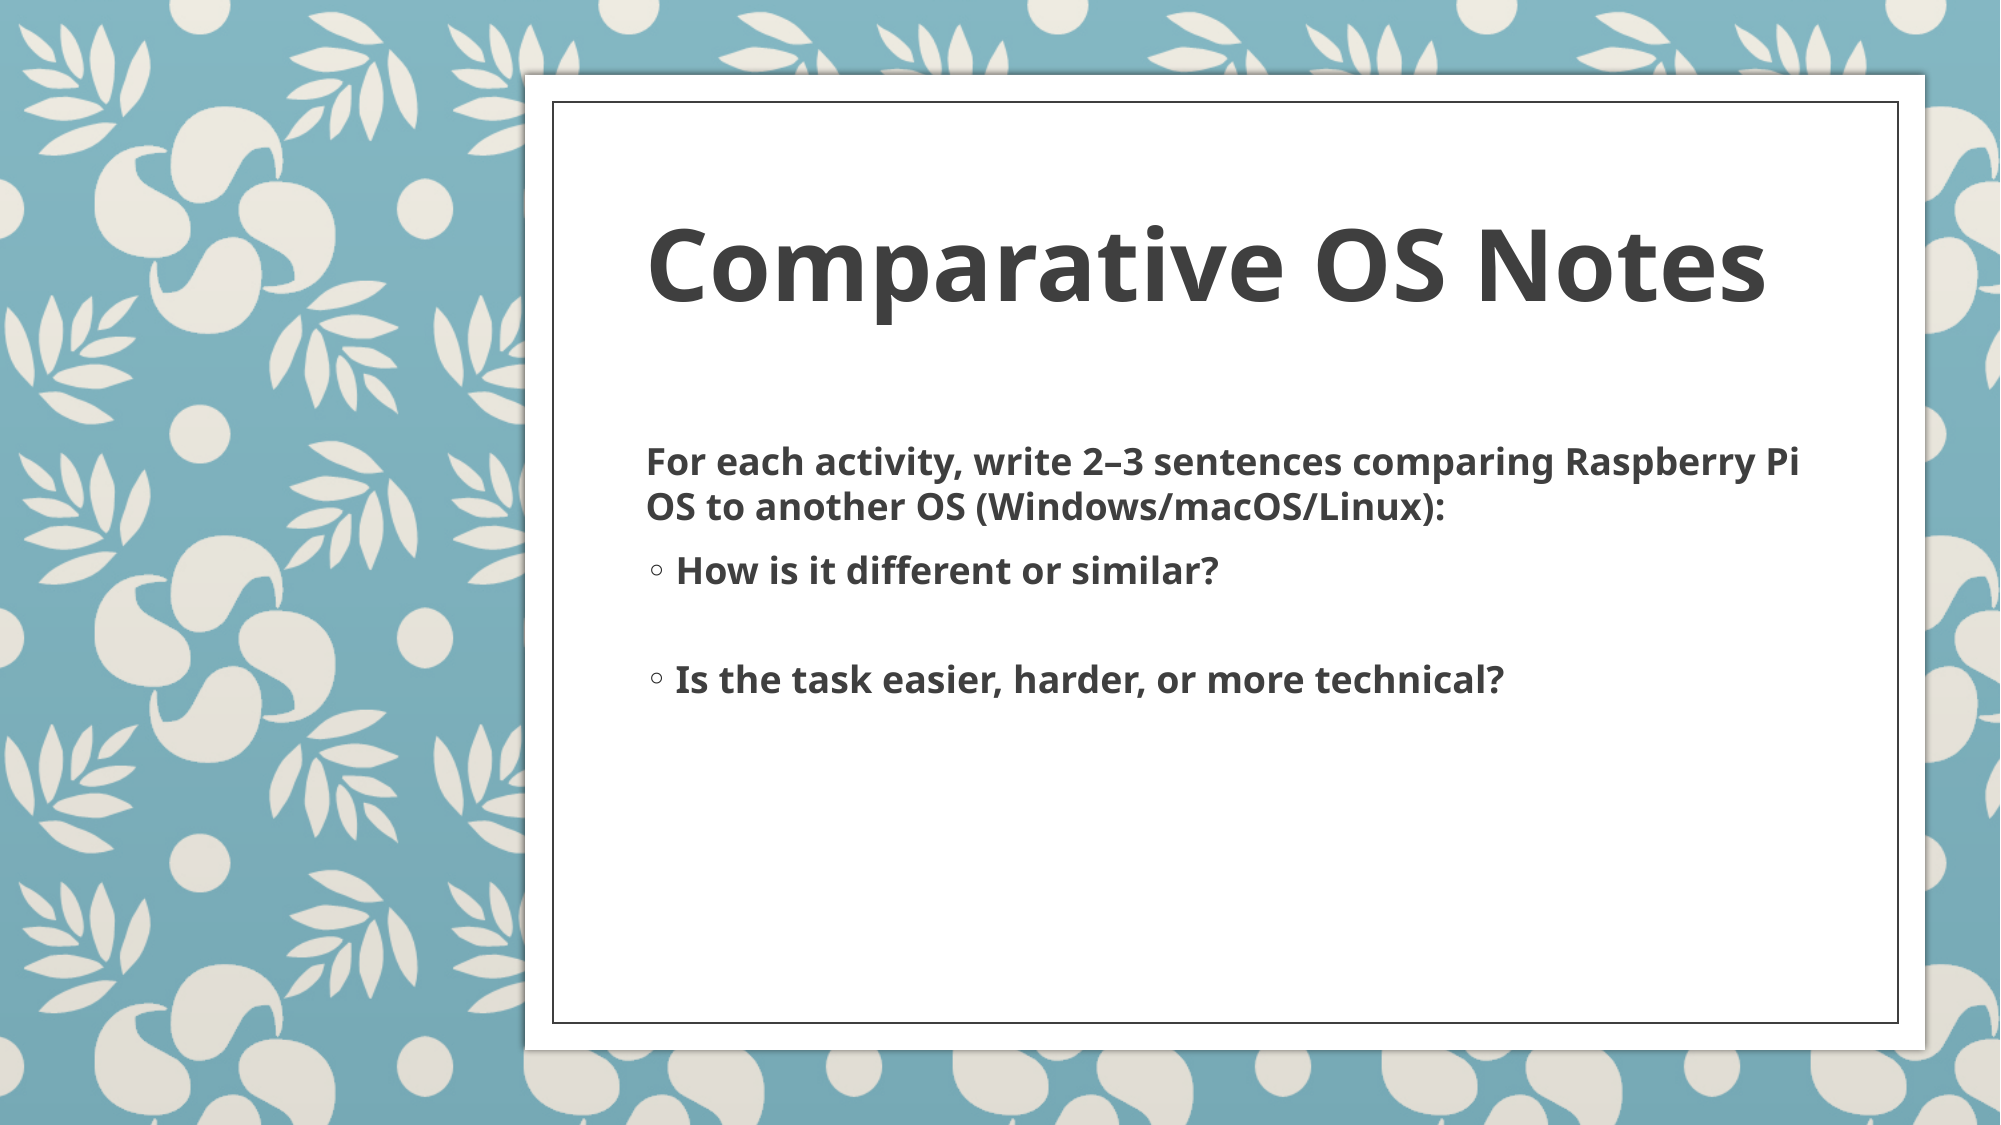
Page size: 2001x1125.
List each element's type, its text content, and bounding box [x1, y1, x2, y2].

text_box [0, 0, 2000, 1125]
text_box [553, 101, 1899, 1023]
text_box [525, 74, 1925, 1050]
list For each activity, write 2–3 sentences comparing Raspberry Pi OS to another OS (Windows/macOS/Linux): How is it different or similar? Is the task easier, harder, or more technical? [630, 430, 1820, 945]
title Comparative OS Notes [630, 144, 1848, 394]
